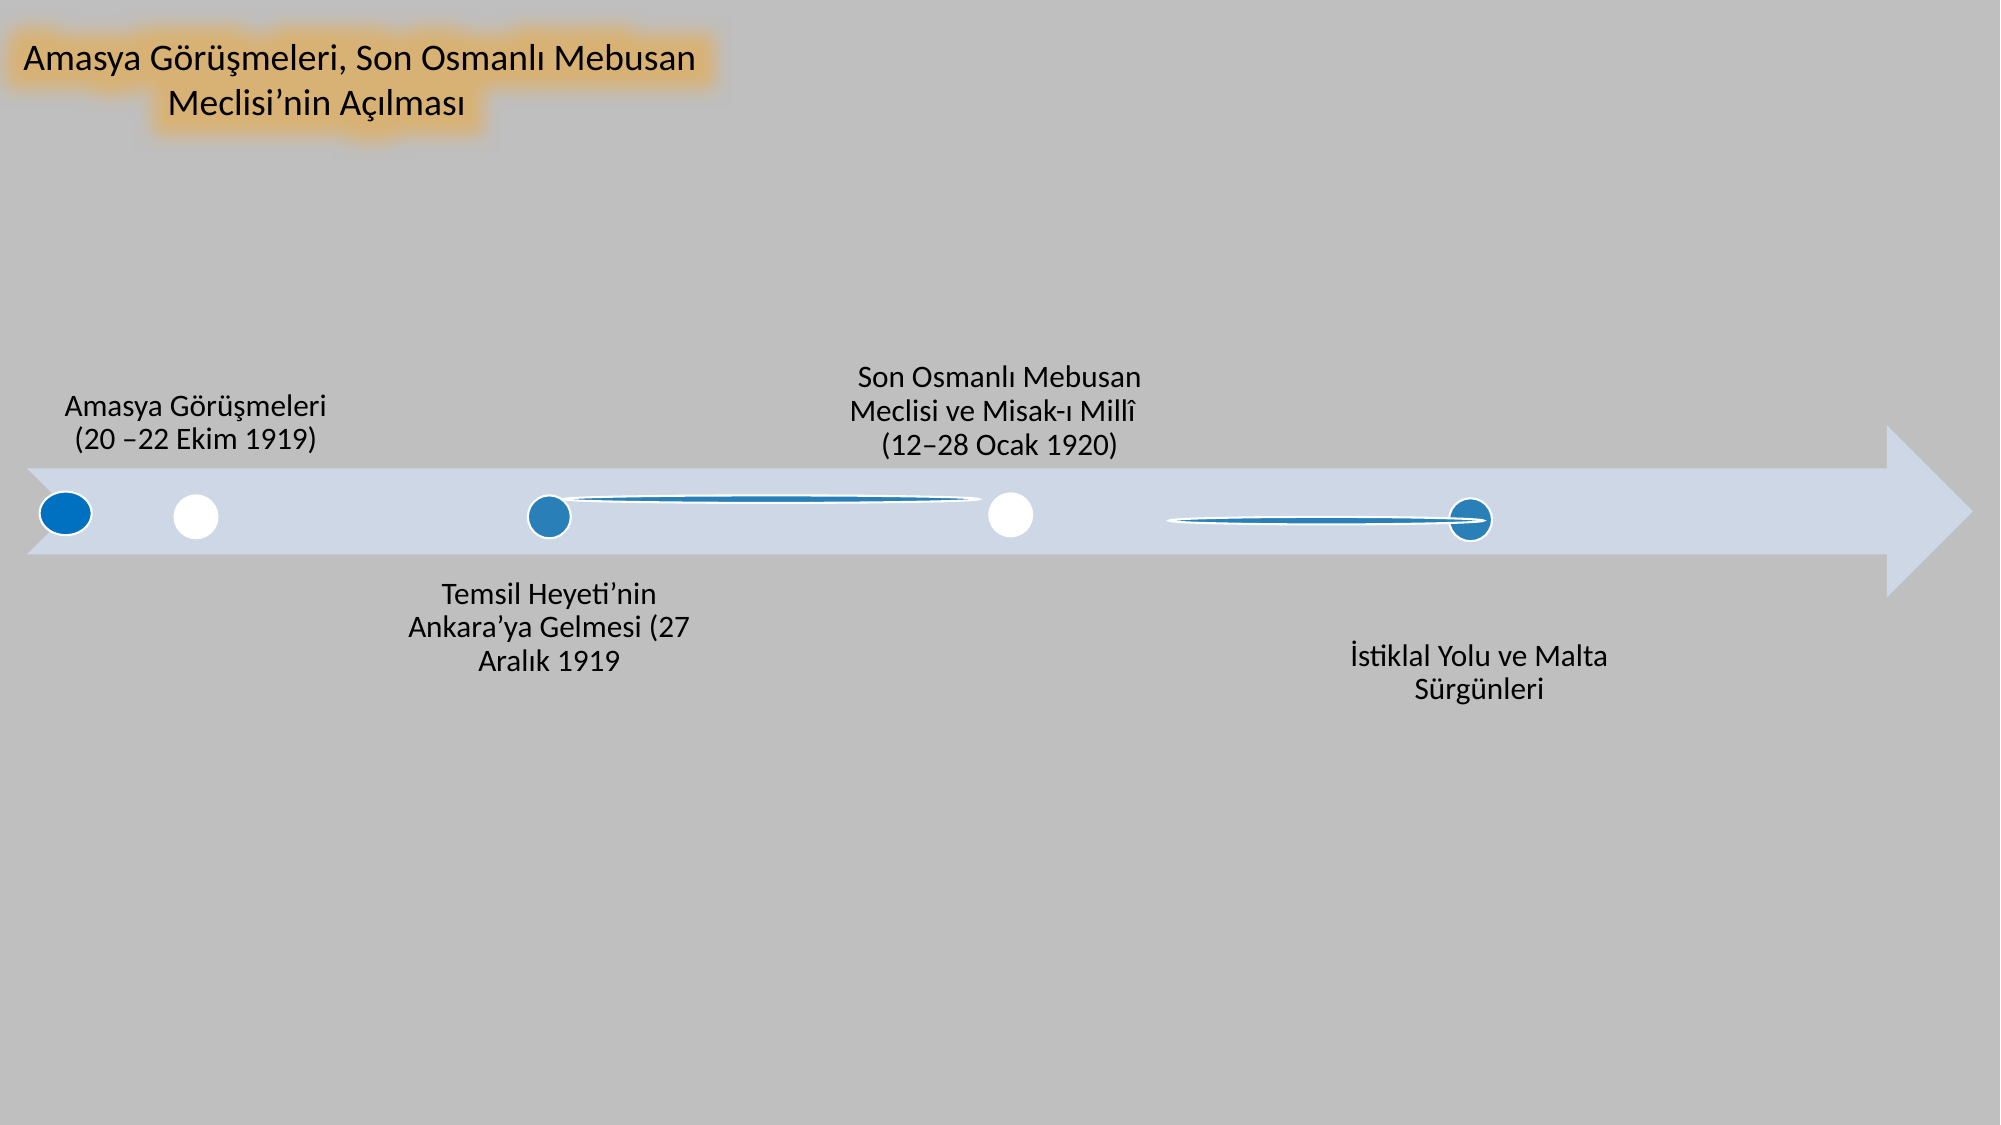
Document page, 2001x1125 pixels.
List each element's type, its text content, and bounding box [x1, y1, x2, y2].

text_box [27, 301, 1973, 732]
text_box Amasya Görüşmeleri, Son Osmanlı Mebusan Meclisi’nin Açılması [0, 25, 1001, 131]
